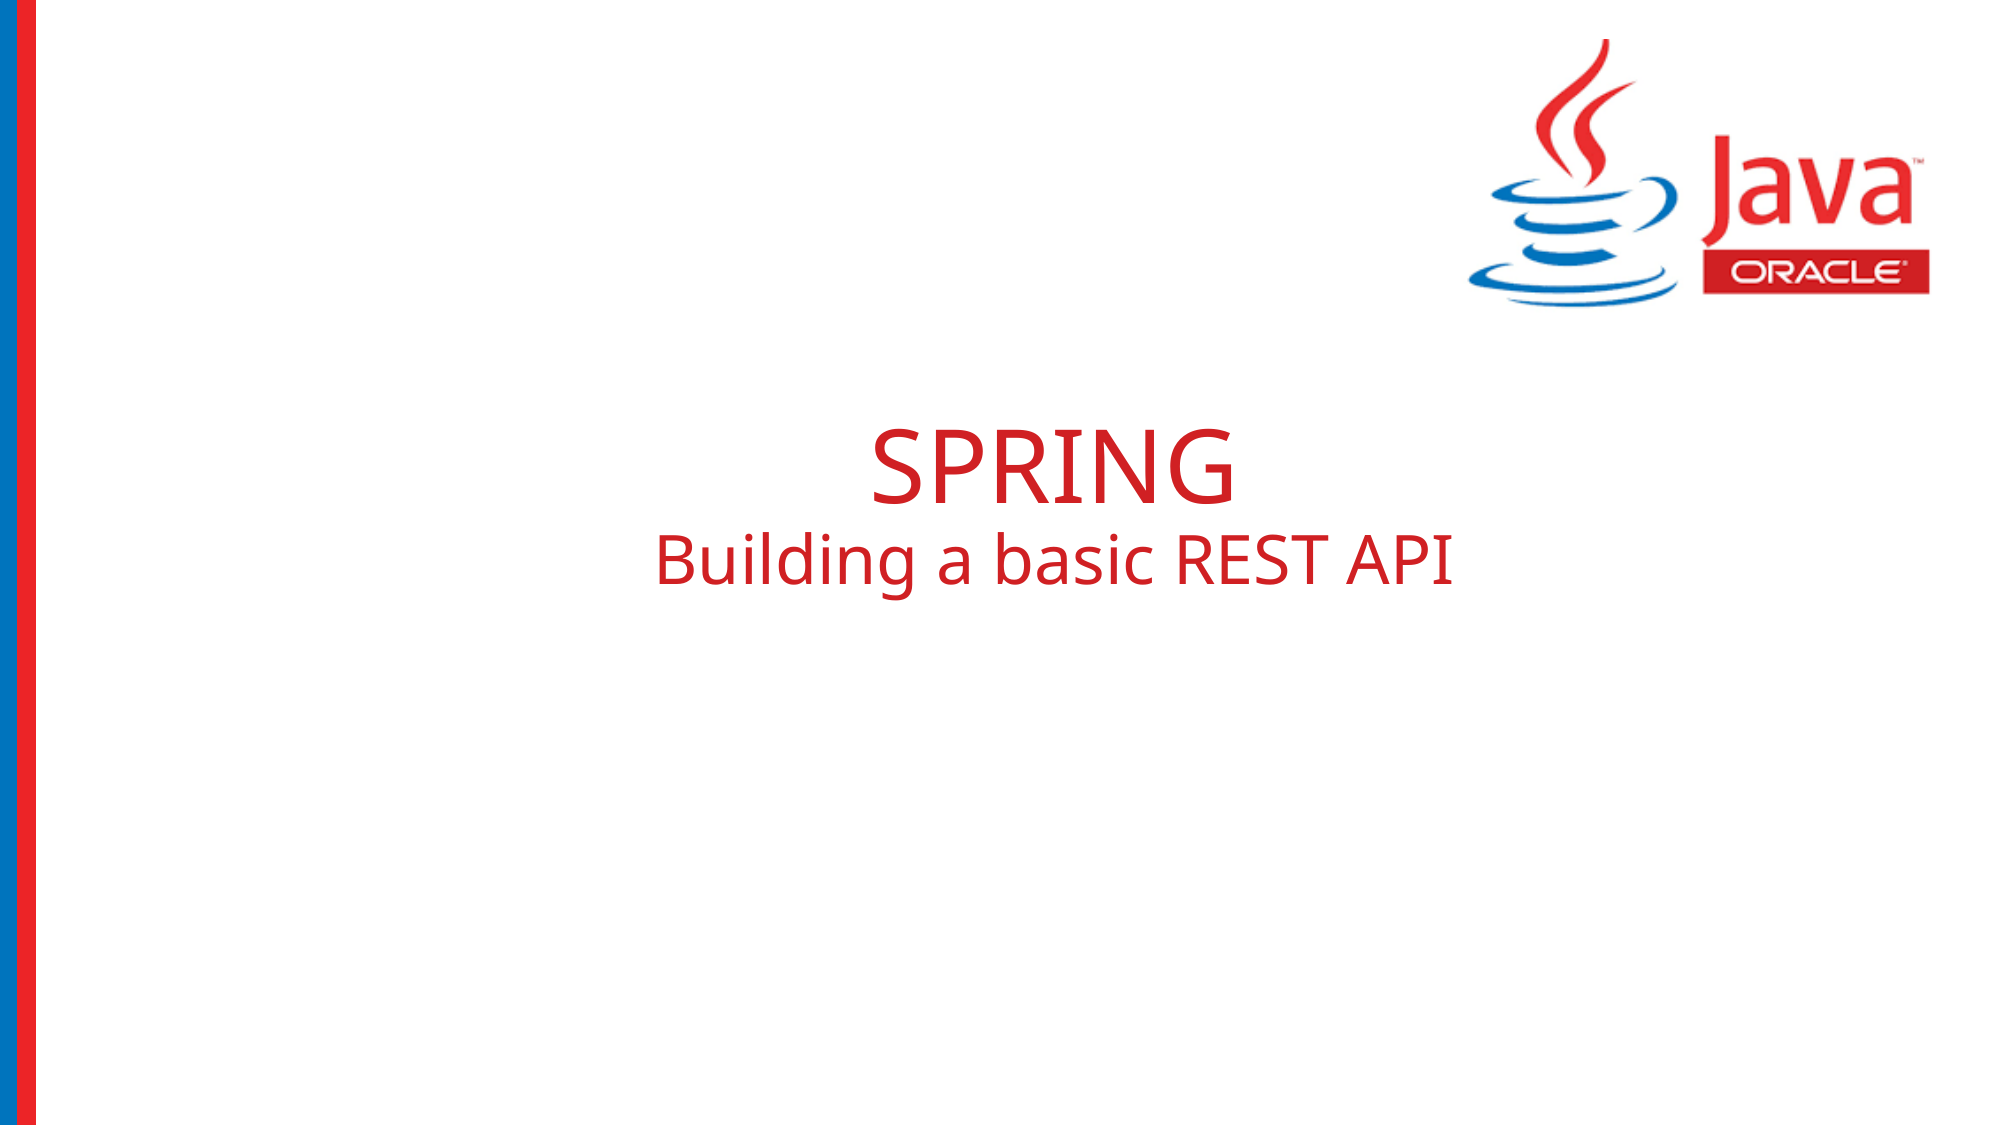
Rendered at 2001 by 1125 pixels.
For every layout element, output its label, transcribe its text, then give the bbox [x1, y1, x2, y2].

picture [1422, 39, 1981, 323]
title SPRING Building a basic REST API [221, 406, 1888, 608]
